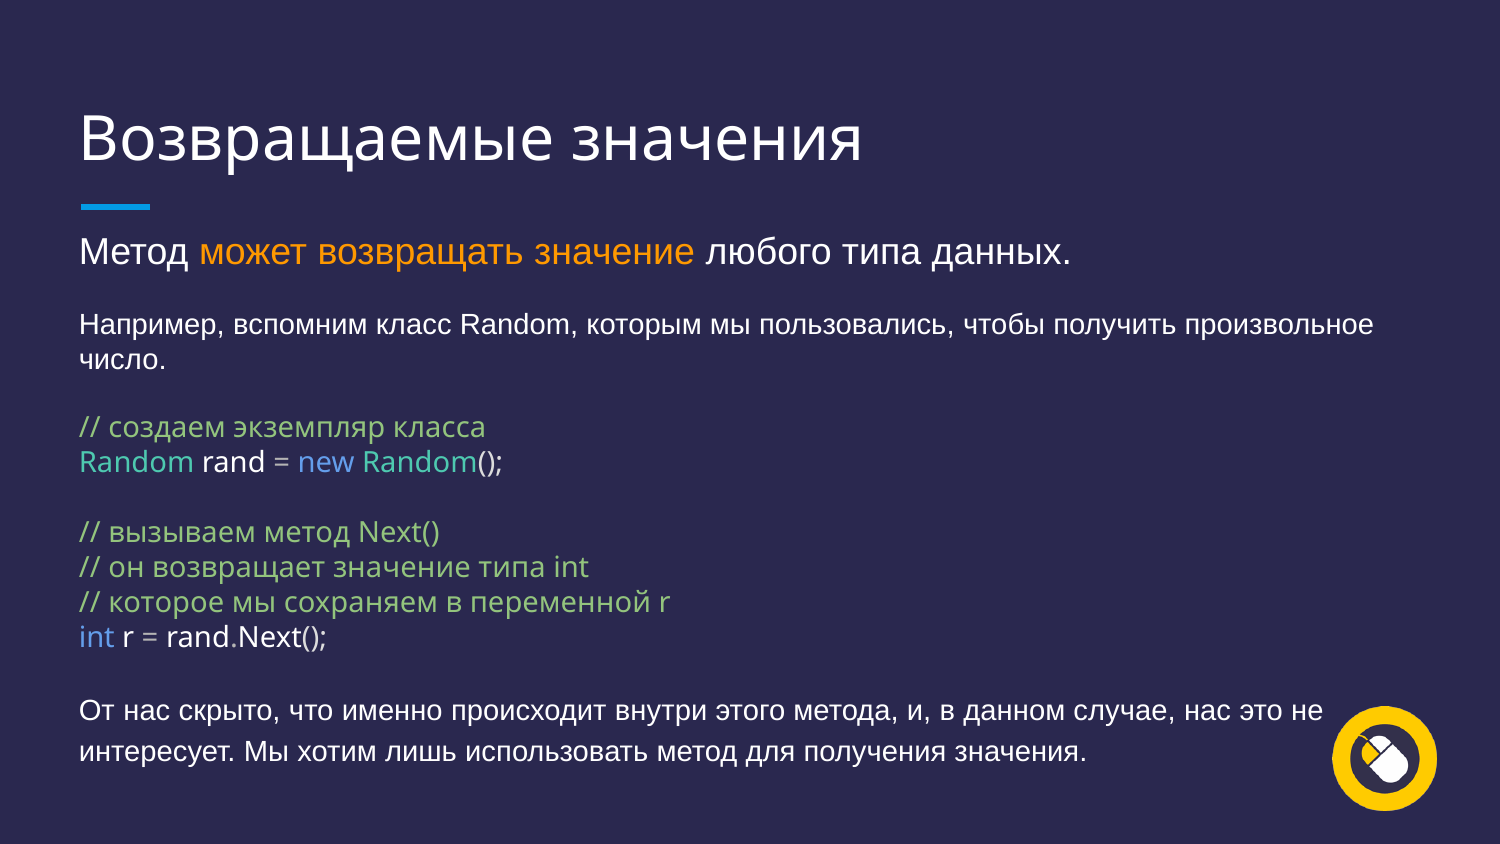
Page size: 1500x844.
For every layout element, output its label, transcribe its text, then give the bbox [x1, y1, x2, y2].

picture [1332, 706, 1437, 811]
title Возвращаемые значения [63, 75, 1437, 188]
list Метод может возвращать значение любого типа данных. Например, вспомним класс Random, которым мы пользовались, чтобы получить произвольное число. // создаем экземпляр класса Random rand = new Random(); // вызываем метод Next() // он возвращает значение типа int // которое мы сохраняем в переменной r int r = rand.Next(); От нас скрыто, что именно происходит внутри этого метода, и, в данном случае, нас это не интересует. Мы хотим лишь использовать метод для получения значения. [63, 211, 1437, 844]
